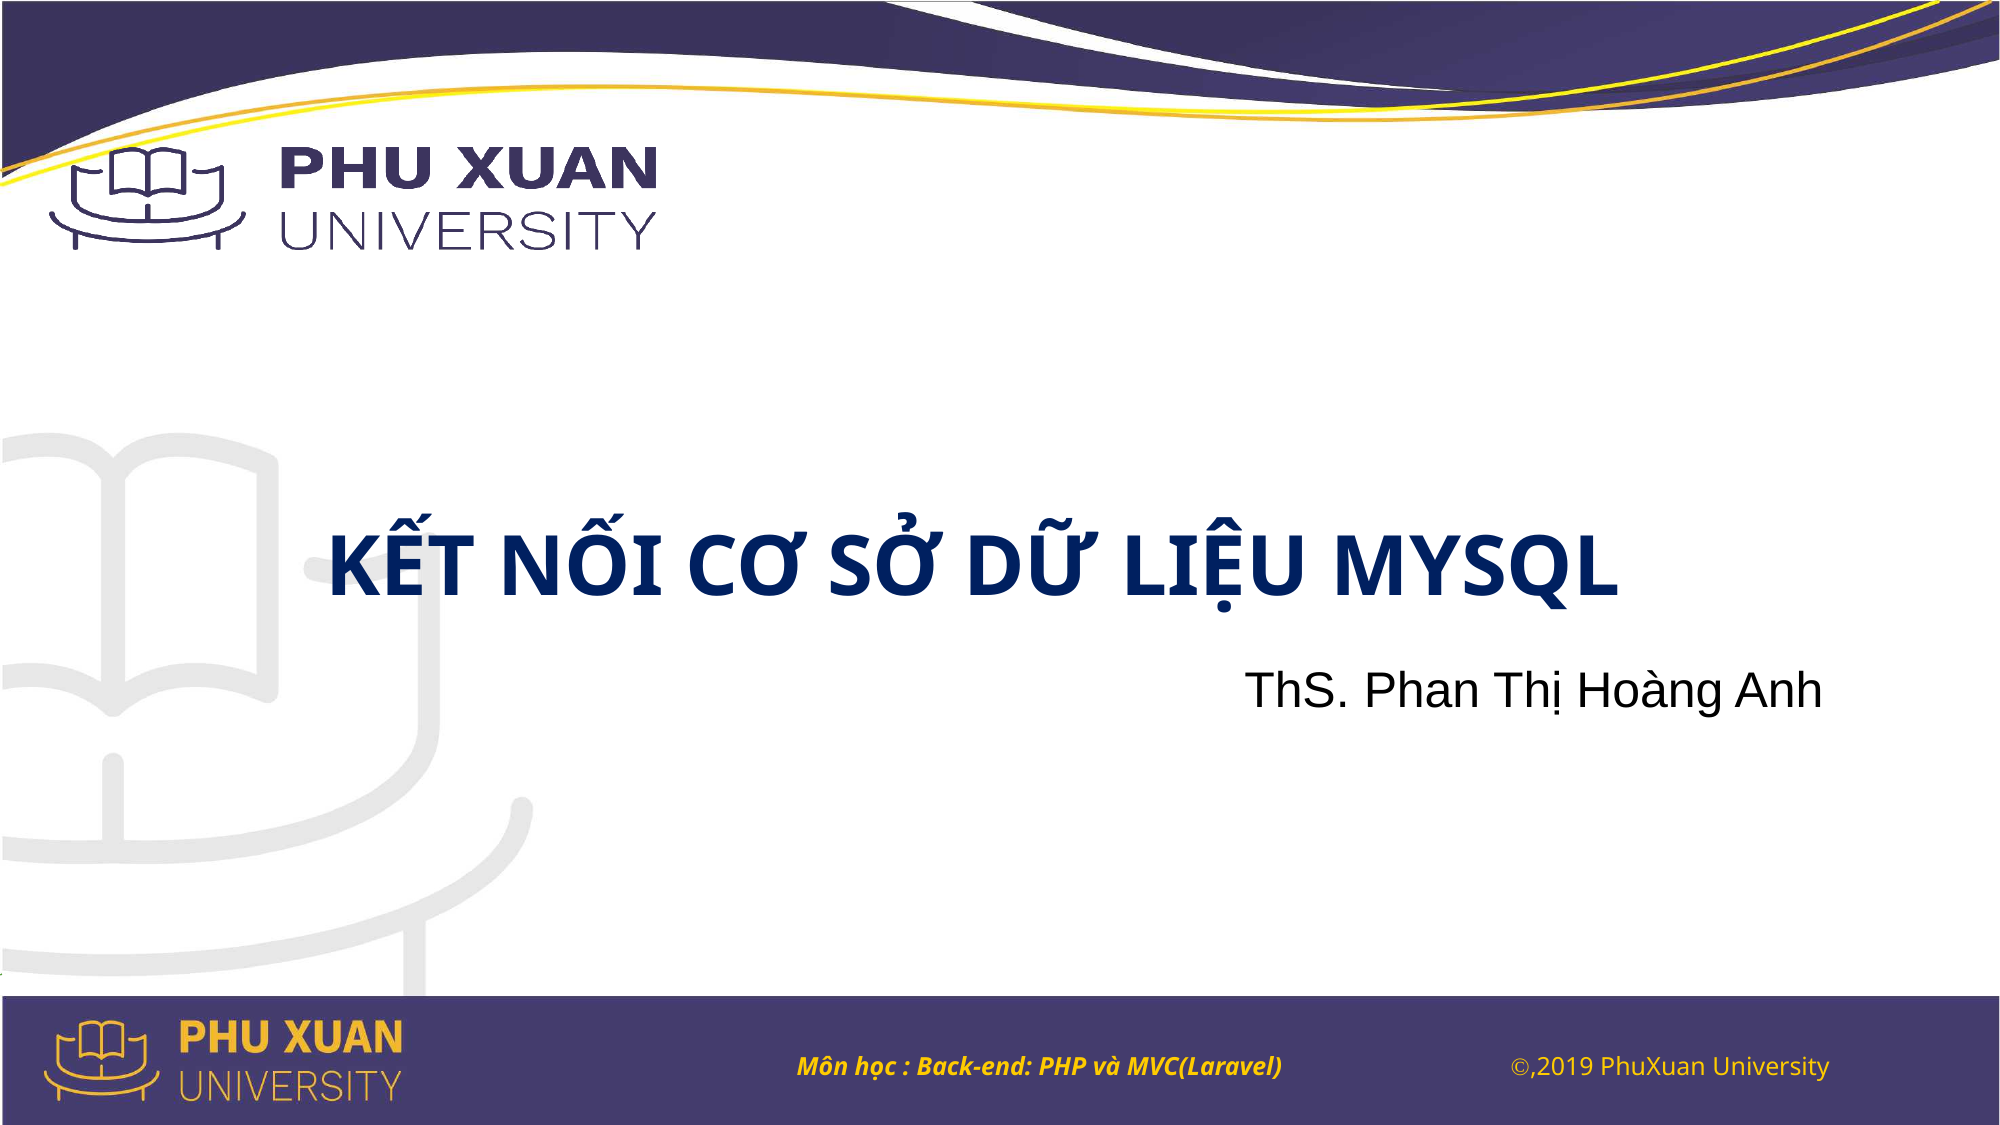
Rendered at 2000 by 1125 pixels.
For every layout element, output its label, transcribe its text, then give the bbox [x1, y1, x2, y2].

title KẾT NỐI CƠ SỞ DỮ LIỆU MYSQL [116, 312, 1834, 613]
subtitle ThS. Phan Thị Hoàng Anh [116, 650, 1835, 743]
picture [0, 0, 2000, 1125]
